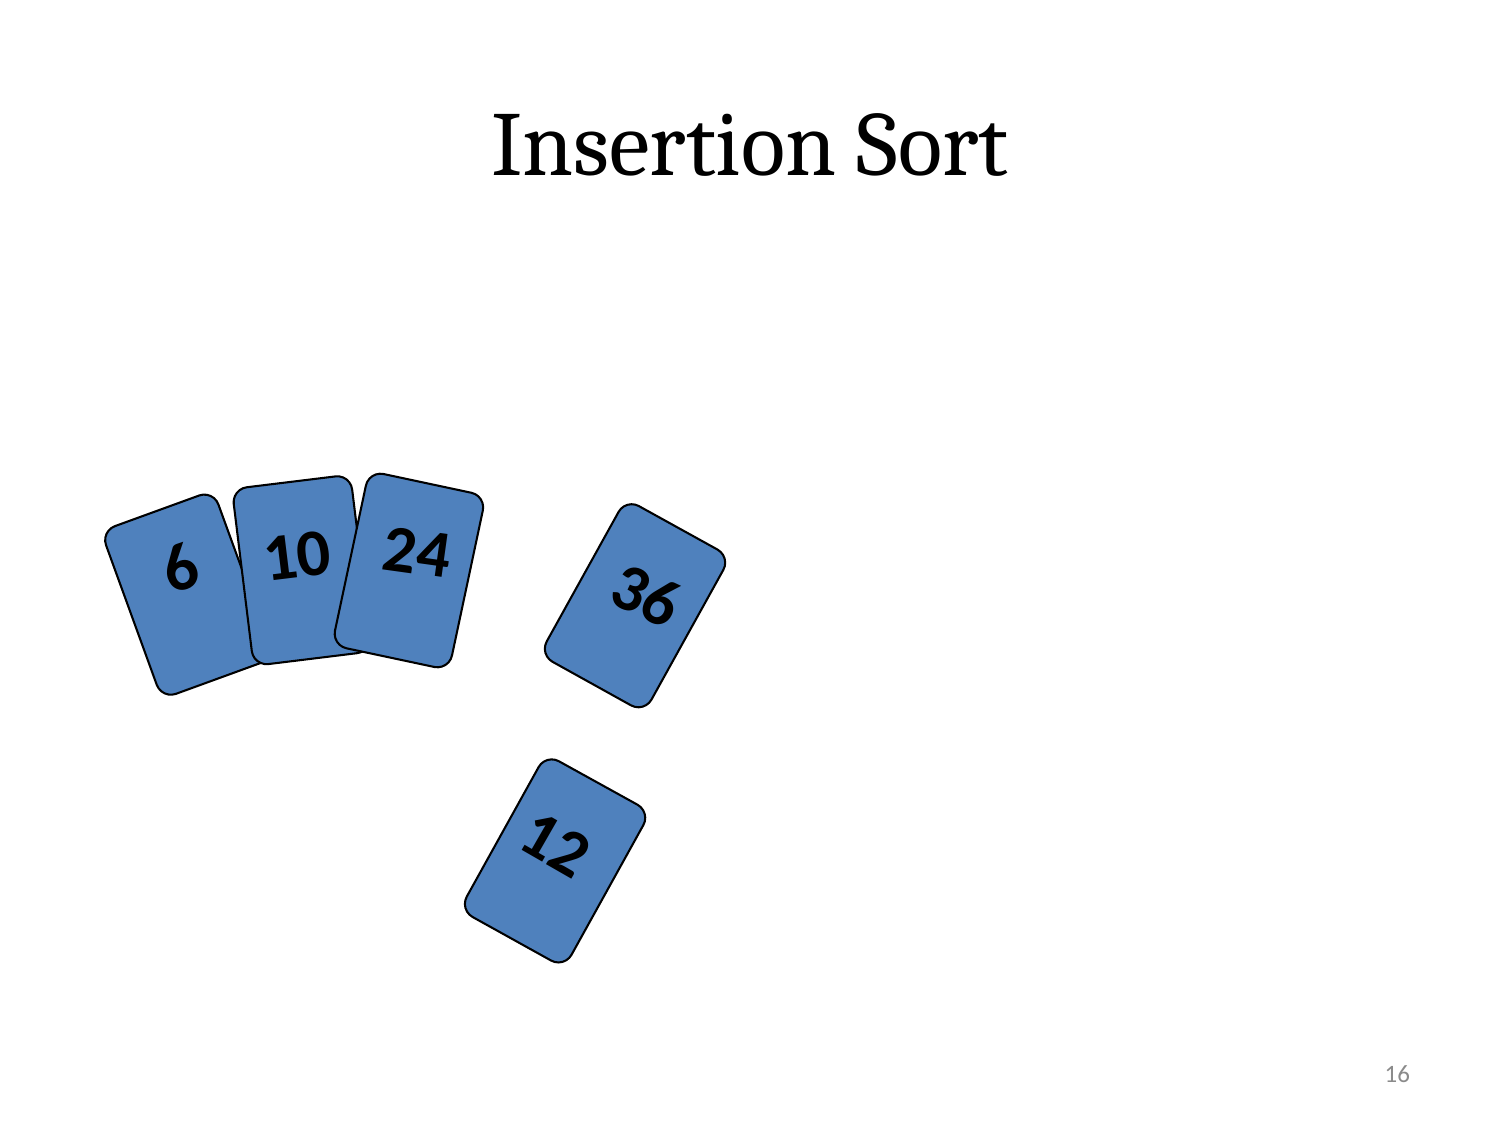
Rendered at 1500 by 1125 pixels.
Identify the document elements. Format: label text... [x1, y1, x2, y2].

slide_number 16 [1074, 1042, 1425, 1103]
text_box 36 [584, 527, 713, 656]
title Insertion Sort [75, 45, 1425, 233]
text_box 12 [491, 774, 625, 906]
text_box [544, 504, 726, 708]
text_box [127, 480, 471, 685]
text_box [464, 759, 646, 963]
